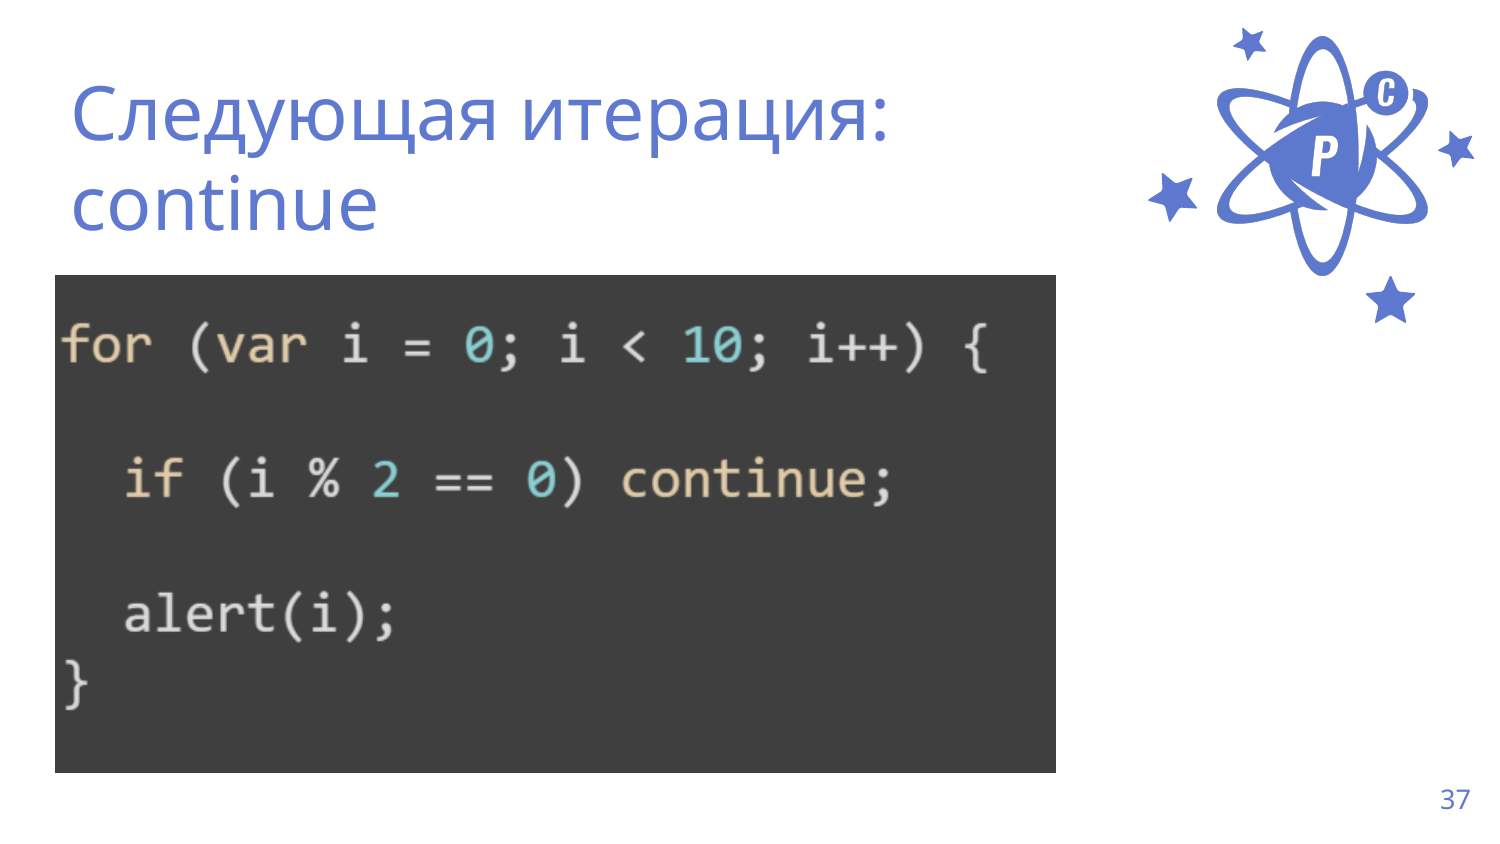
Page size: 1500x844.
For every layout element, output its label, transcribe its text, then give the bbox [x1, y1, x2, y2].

slide_number 37 [1411, 753, 1500, 844]
title Следующая итерация: continue [55, 61, 1142, 261]
picture [55, 275, 1056, 773]
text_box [1148, 25, 1477, 324]
